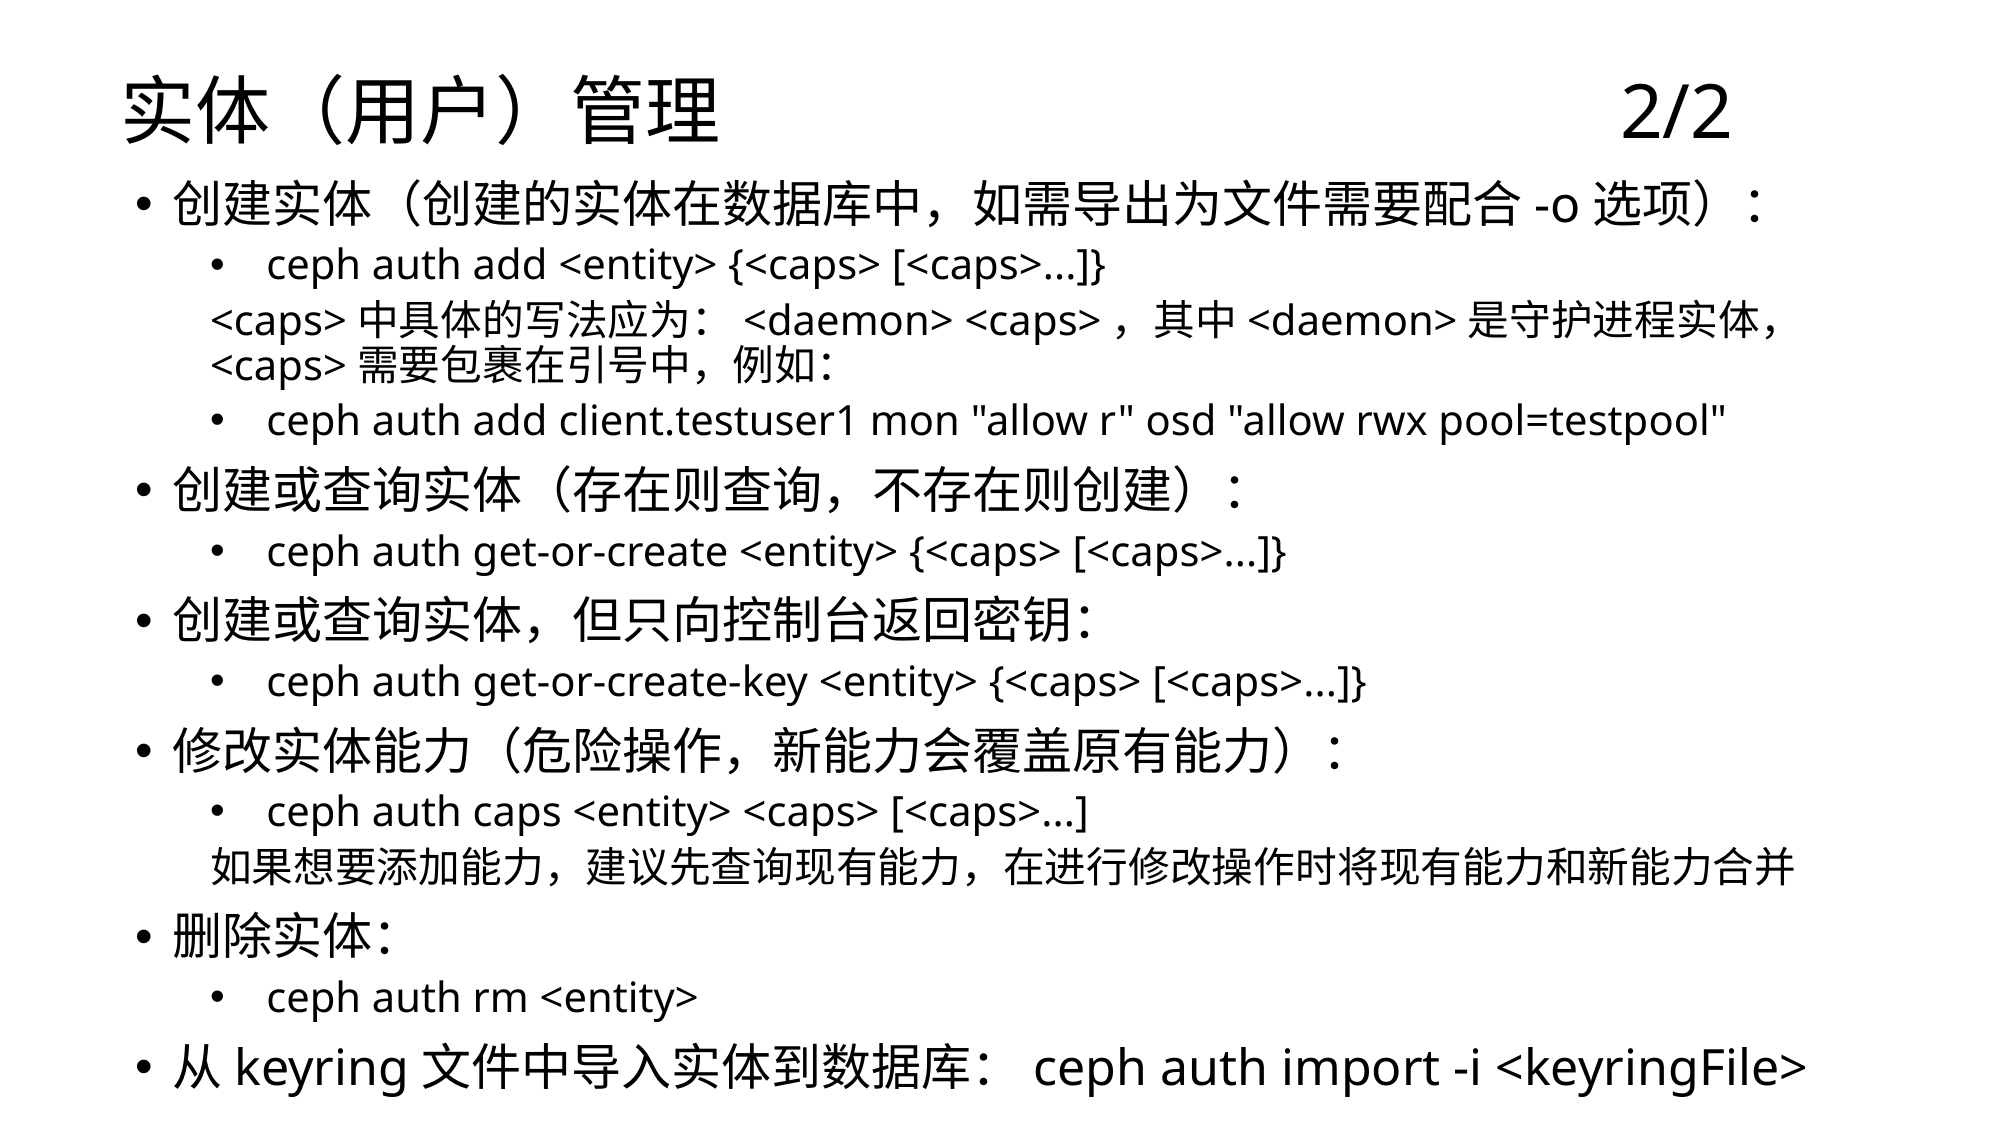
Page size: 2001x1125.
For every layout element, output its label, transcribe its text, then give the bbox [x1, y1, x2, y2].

title 实体（用户）管理 2/2 [120, 73, 1880, 162]
list 创建实体（创建的实体在数据库中，如需导出为文件需要配合-o选项）： ceph auth add <entity> {<caps> [<caps>...]} <caps>中具体的写法应为：<daemon> <caps>，其中<daemon>是守护进程实体， <caps>需要包裹在引号中，例如： ceph auth add client.testuser1 mon "allow r" osd "allow rwx pool=testpool" 创建或查询实体（存在则查询，不存在则创建）： ceph auth get-or-create <entity> {<caps> [<caps>...]} 创建或查询实体，但只向控制台返回密钥： ceph auth get-or-create-key <entity> {<caps> [<caps>...]} 修改实体能力（危险操作，新能力会覆盖原有能力）： ceph auth caps <entity> <caps> [<caps>...] 如果想要添加能力，建议先查询现有能力，在进行修改操作时将现有能力和新能力合并 删除实体： ceph auth rm <entity> 从keyring文件中导入实体到数据库：ceph auth import -i <keyringFile> [120, 171, 1880, 1125]
